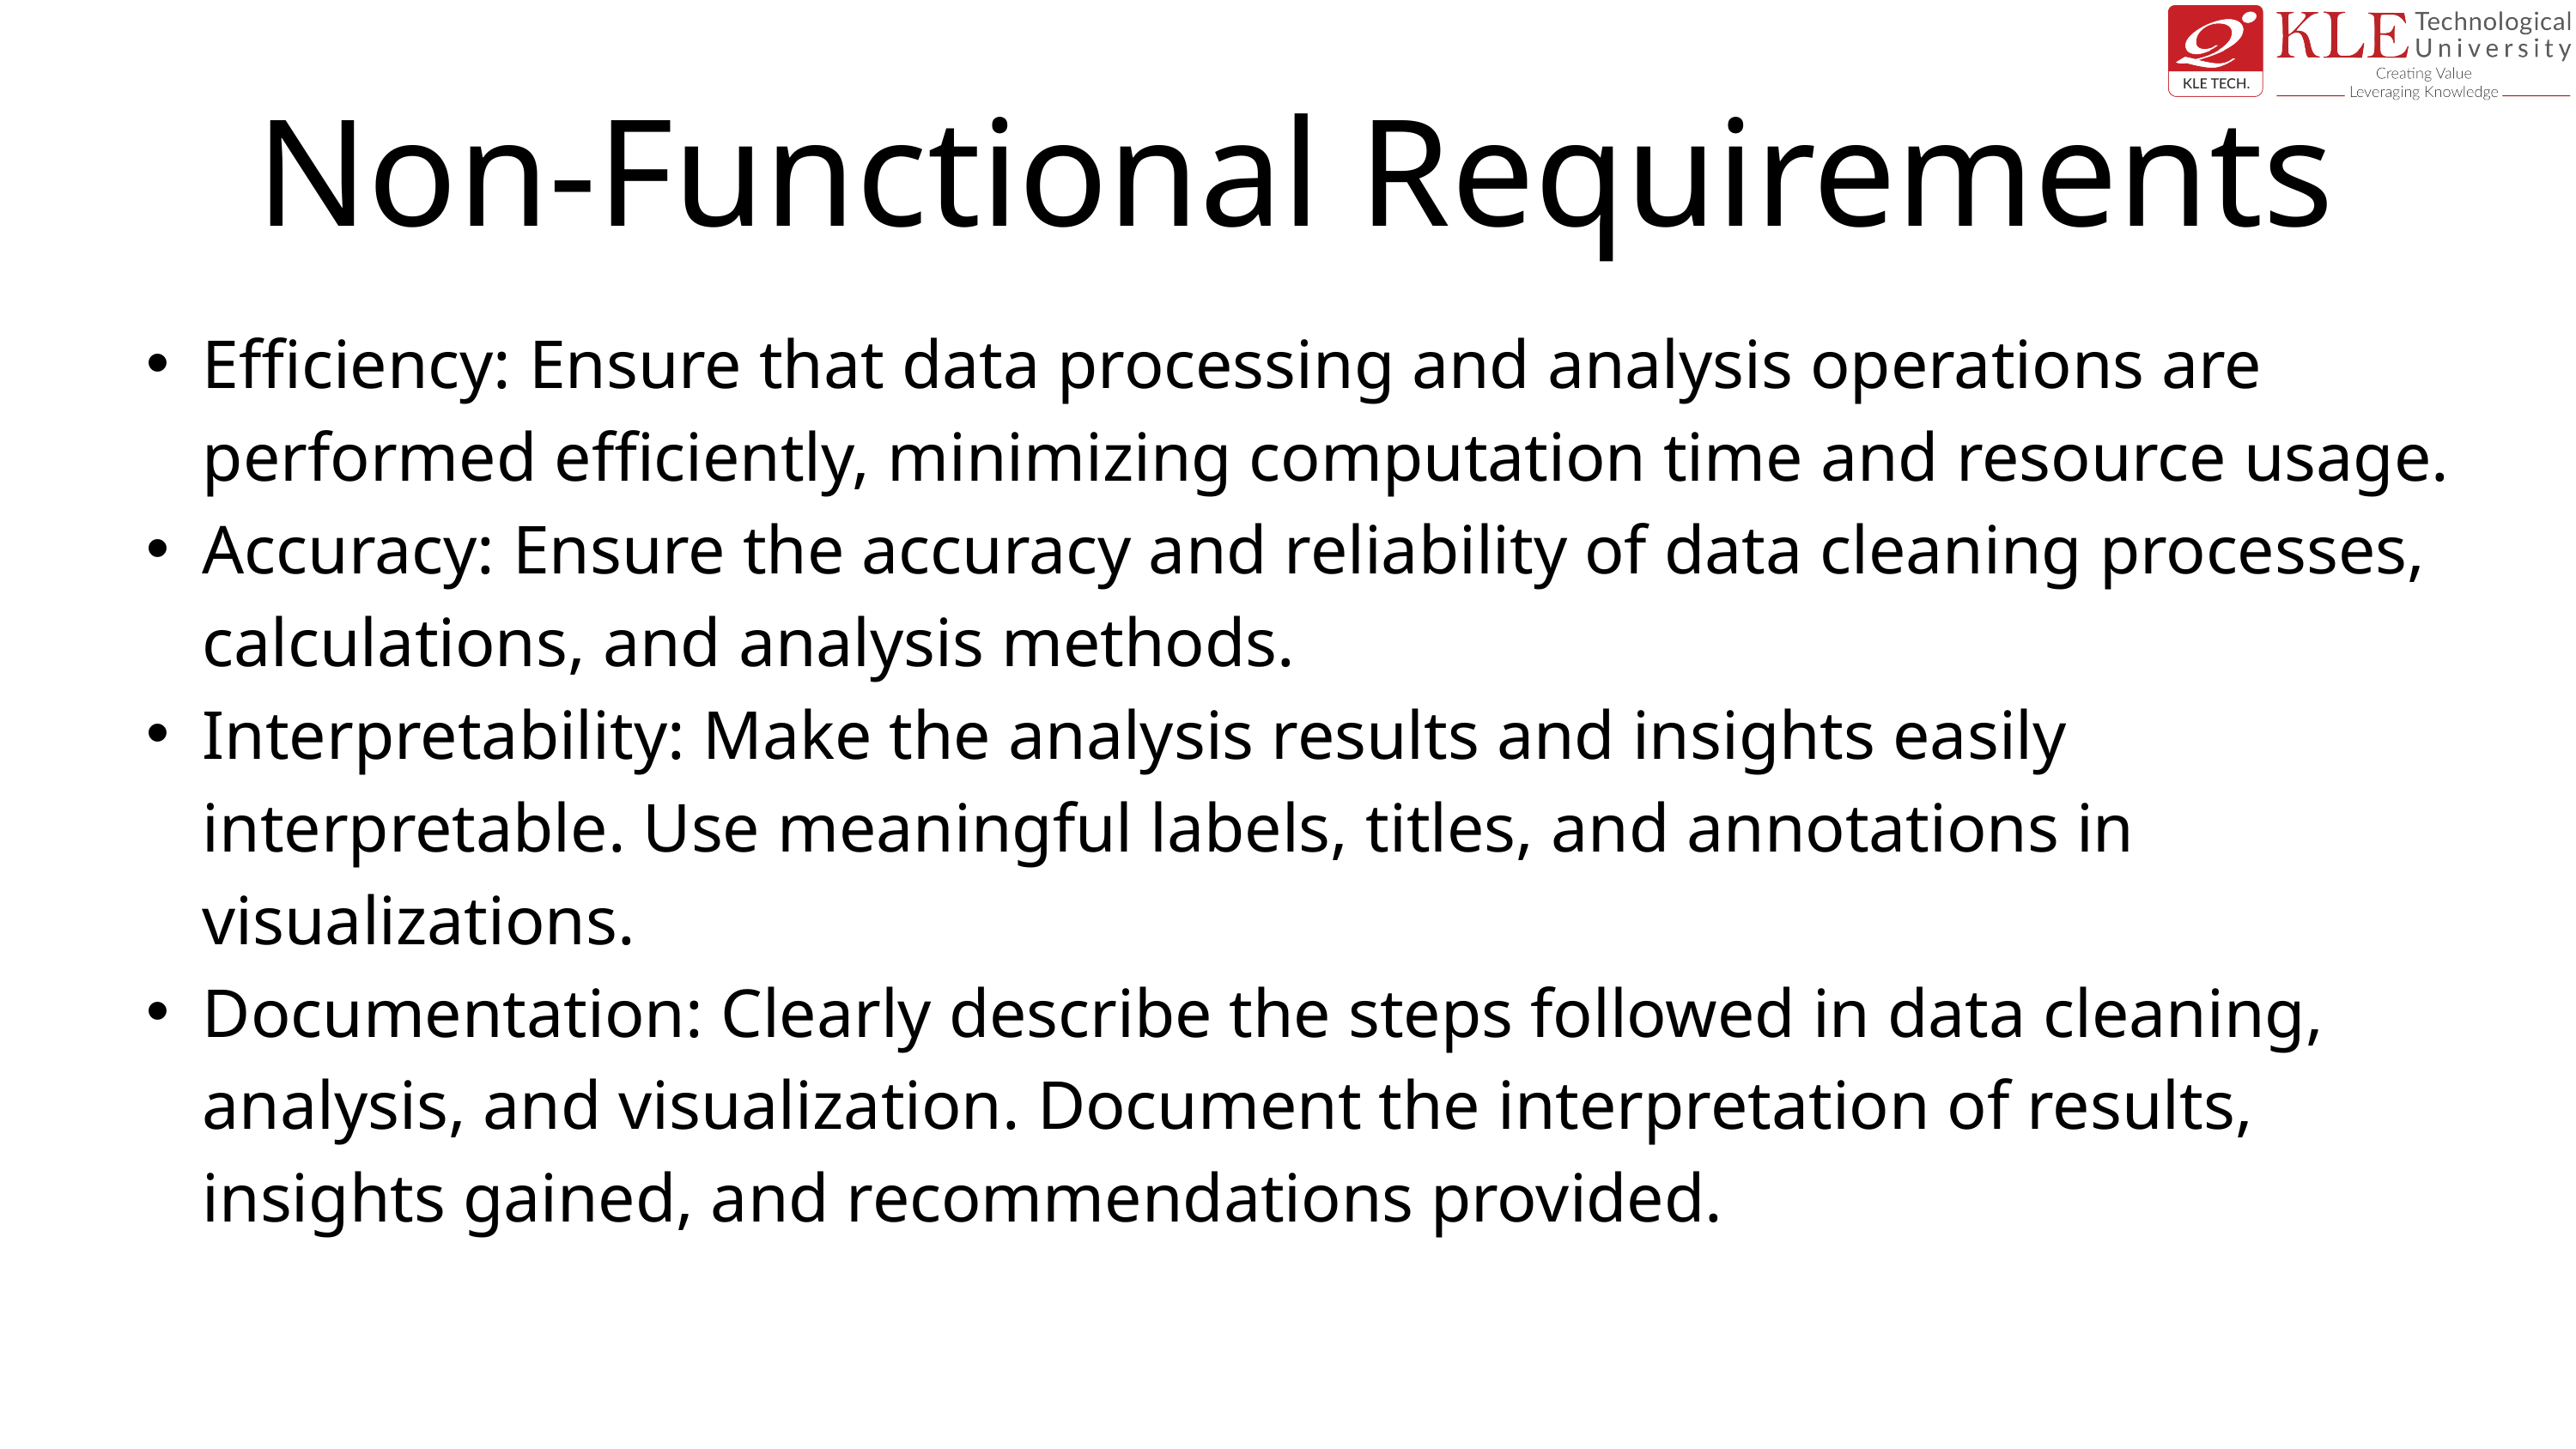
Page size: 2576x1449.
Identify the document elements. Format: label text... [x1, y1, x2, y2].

text_box Efficiency: Ensure that data processing and analysis operations are performed efficiently, minimizing computation time and resource usage. Accuracy: Ensure the accuracy and reliability of data cleaning processes, calculations, and analysis methods. Interpretability: Make the analysis results and insights easily interpretable. Use meaningful labels, titles, and annotations in visualizations. Documentation: Clearly describe the steps followed in data cleaning, analysis, and visualization. Document the interpretation of results, insights gained, and recommendations provided. [89, 309, 2468, 1329]
text_box Non-Functional Requirements [182, 48, 2410, 256]
picture [2167, 0, 2576, 101]
